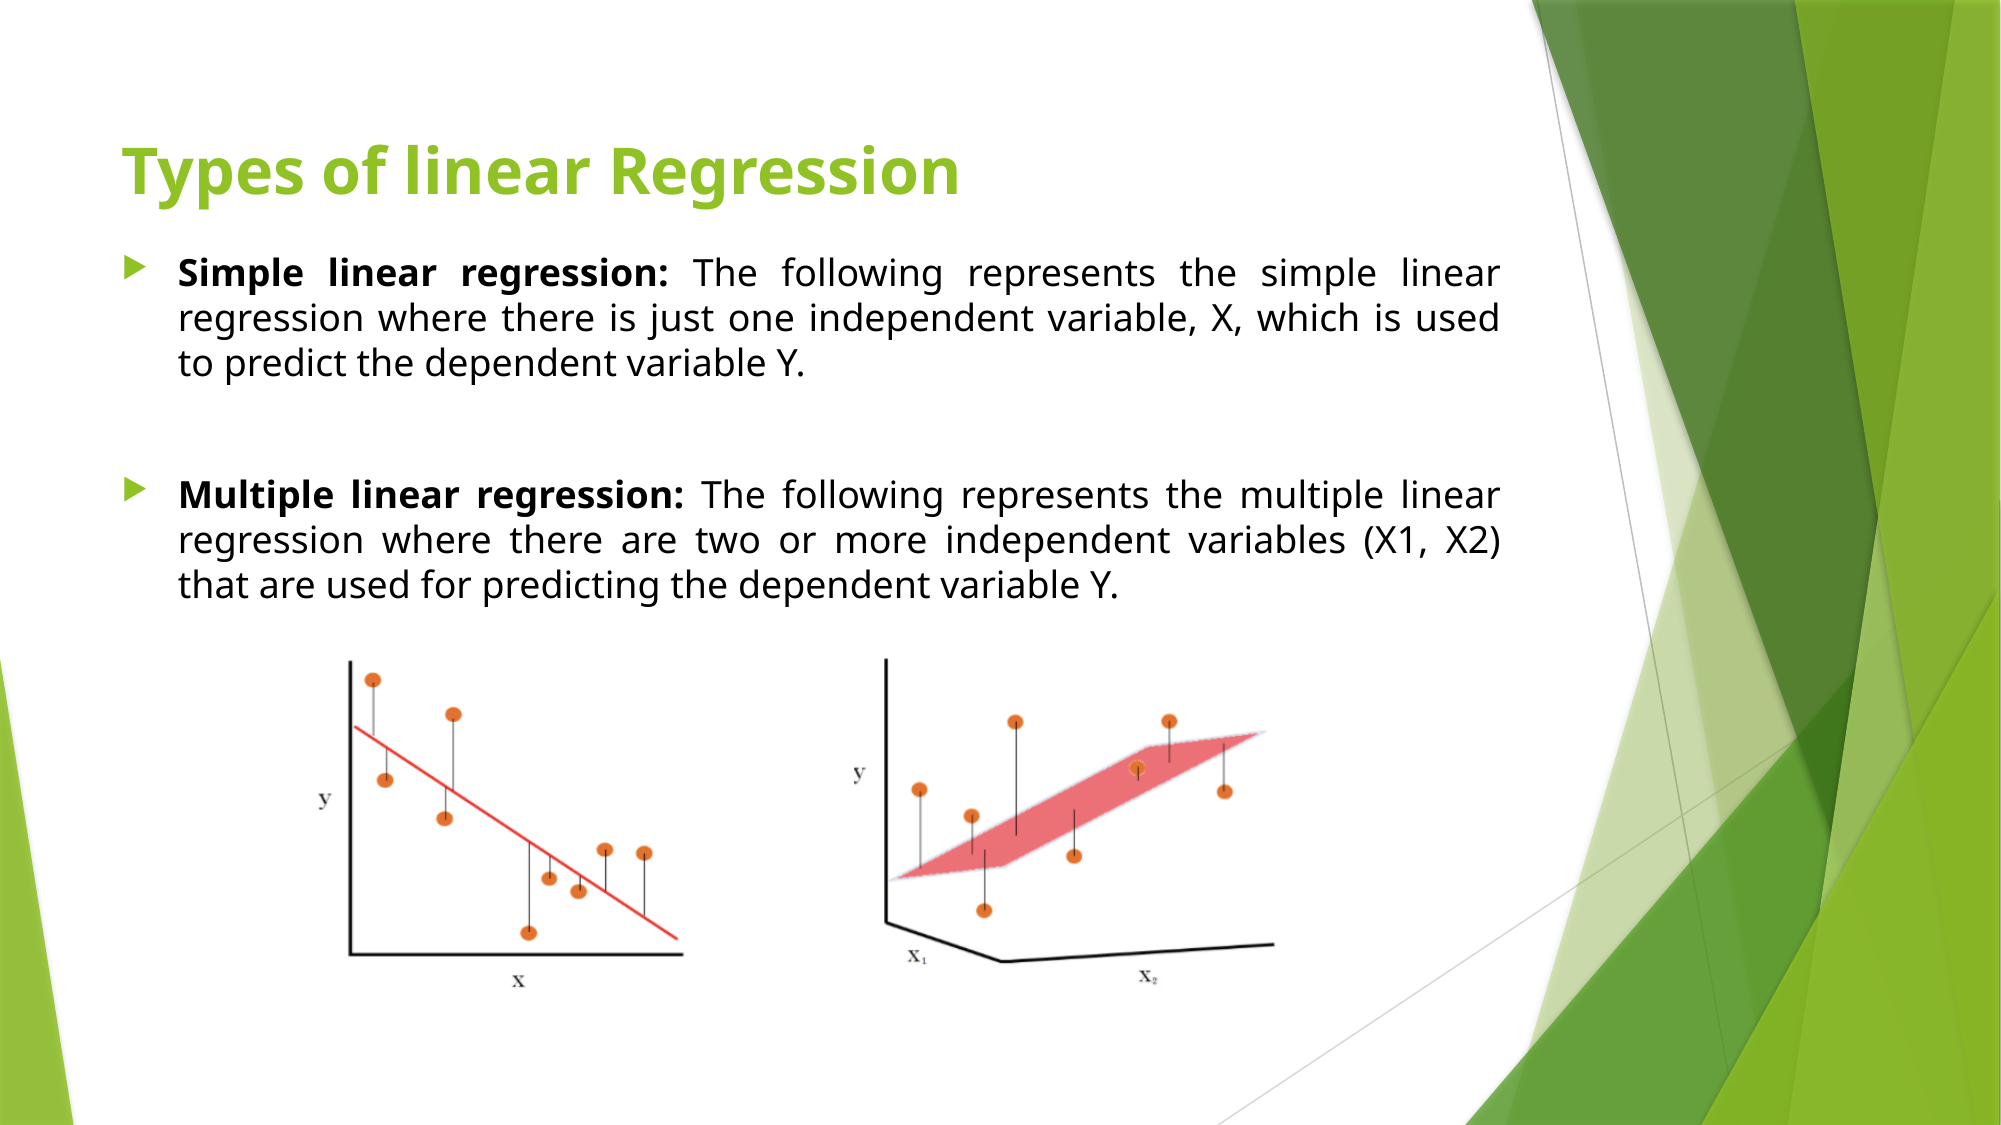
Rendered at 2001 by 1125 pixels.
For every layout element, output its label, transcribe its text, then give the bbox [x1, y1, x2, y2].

list Simple linear regression: The following represents the simple linear regression where there is just one independent variable, X, which is used to predict the dependent variable Y. Multiple linear regression: The following represents the multiple linear regression where there are two or more independent variables (X1, X2) that are used for predicting the dependent variable Y. [106, 241, 1517, 652]
picture [853, 650, 1282, 990]
picture [305, 657, 702, 997]
title Types of linear Regression [106, 122, 983, 297]
